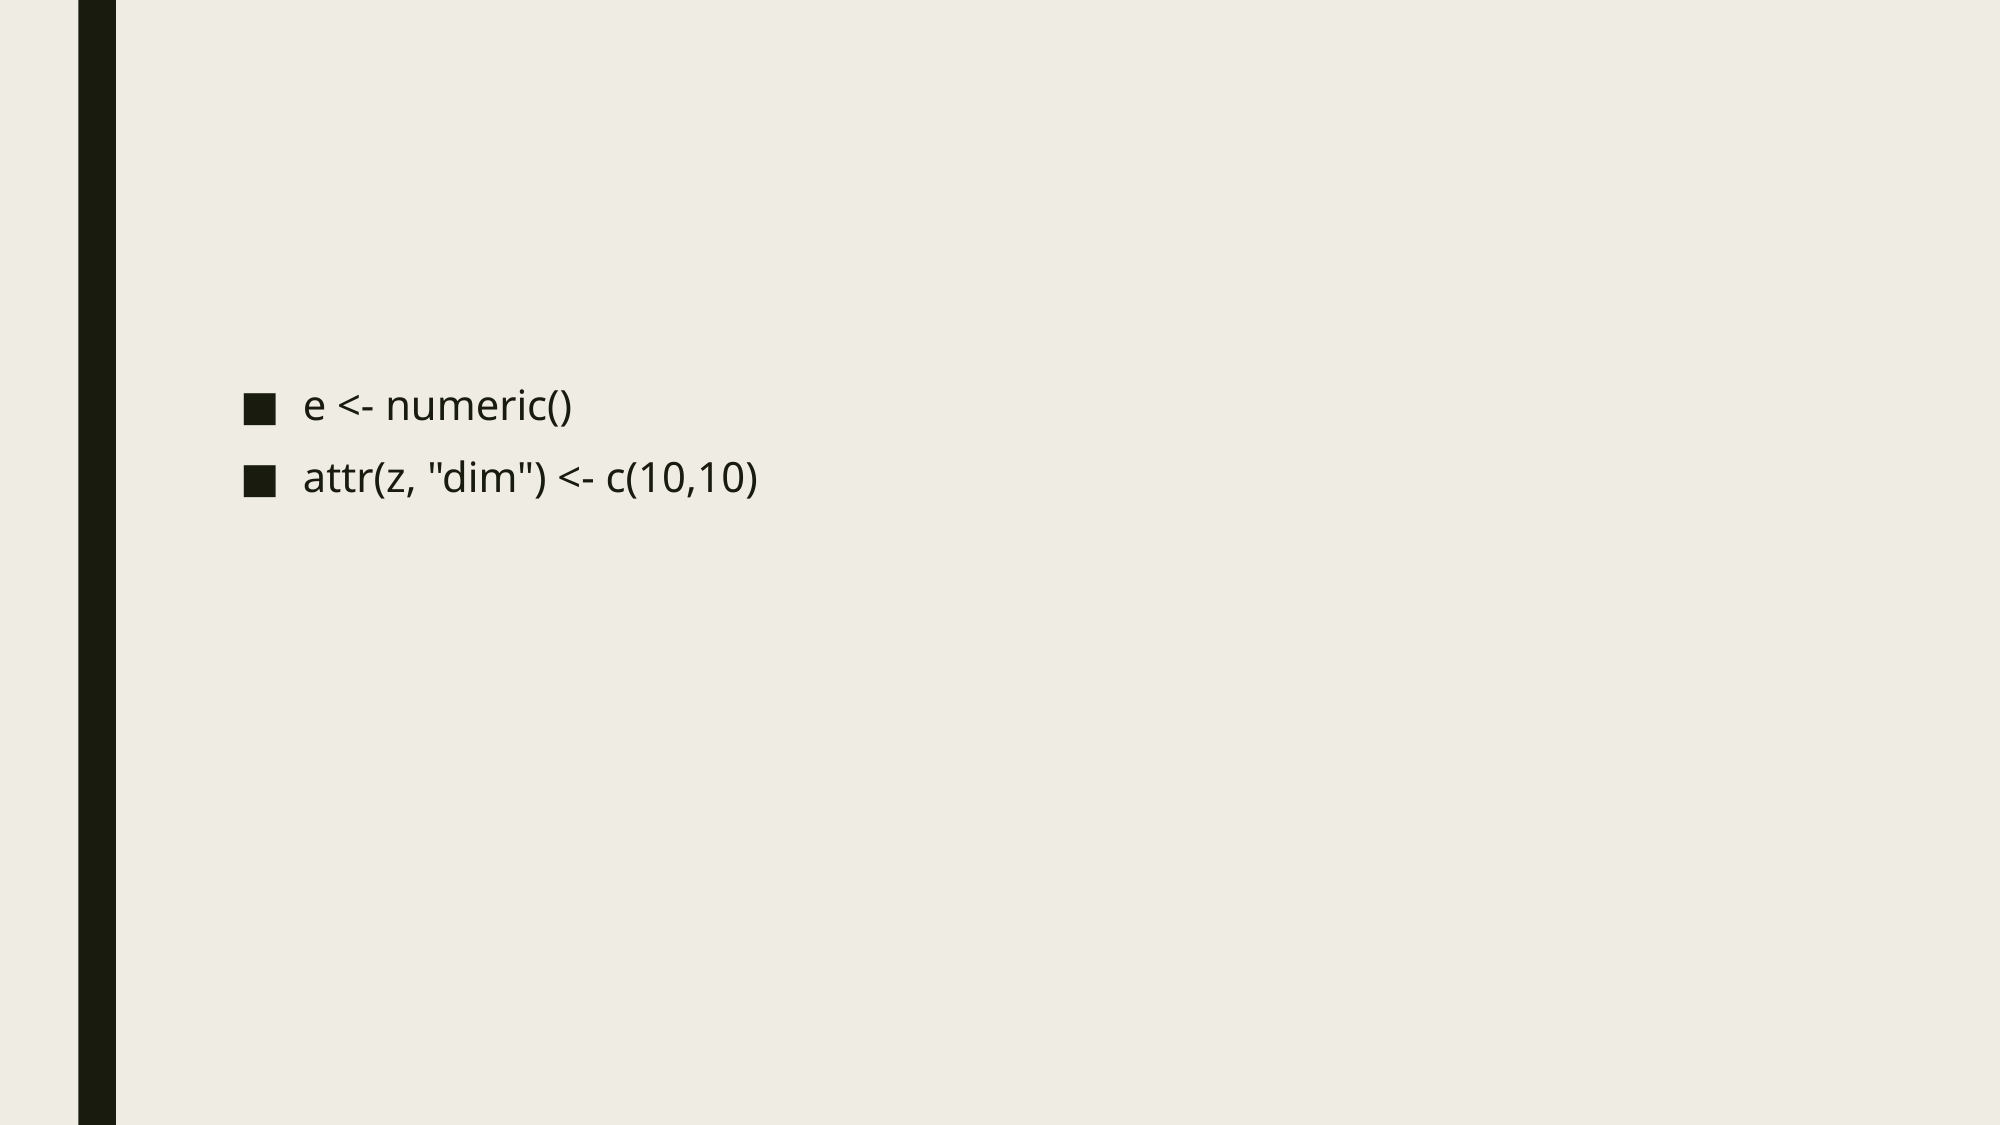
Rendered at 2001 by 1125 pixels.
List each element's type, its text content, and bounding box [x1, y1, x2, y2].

list e <- numeric() attr(z, "dim") <- c(10,10) [225, 375, 1800, 963]
